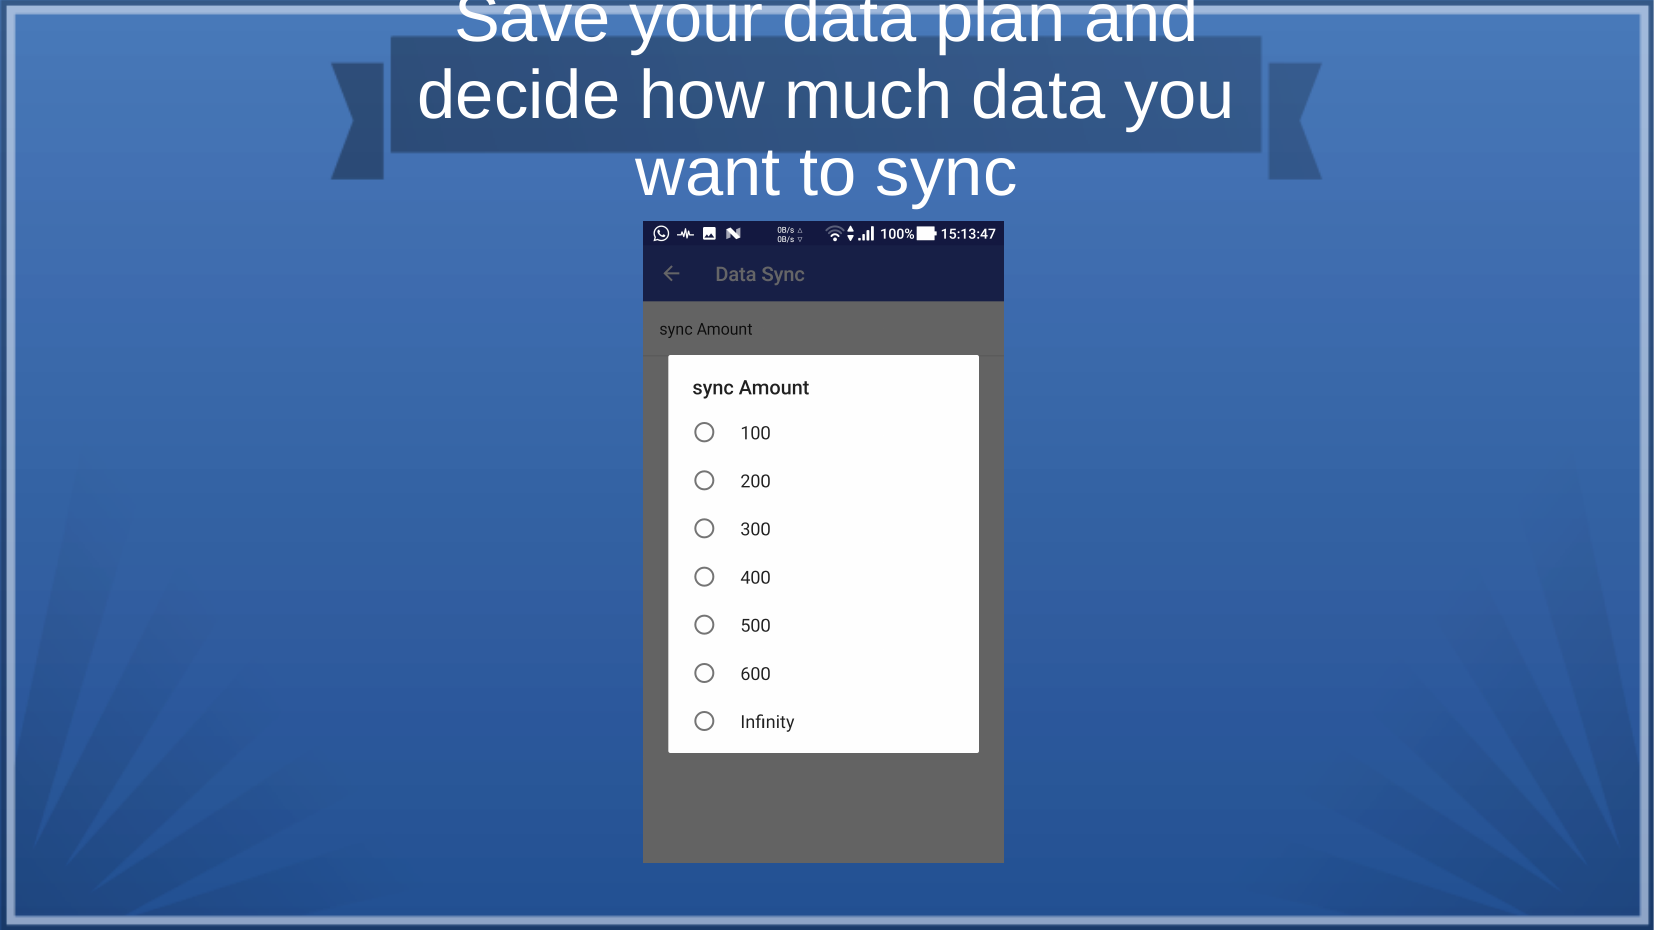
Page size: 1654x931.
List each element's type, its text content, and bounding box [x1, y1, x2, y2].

picture [0, 0, 1654, 930]
text_box Save your data plan and decide how much data you want to sync [389, 0, 1264, 210]
